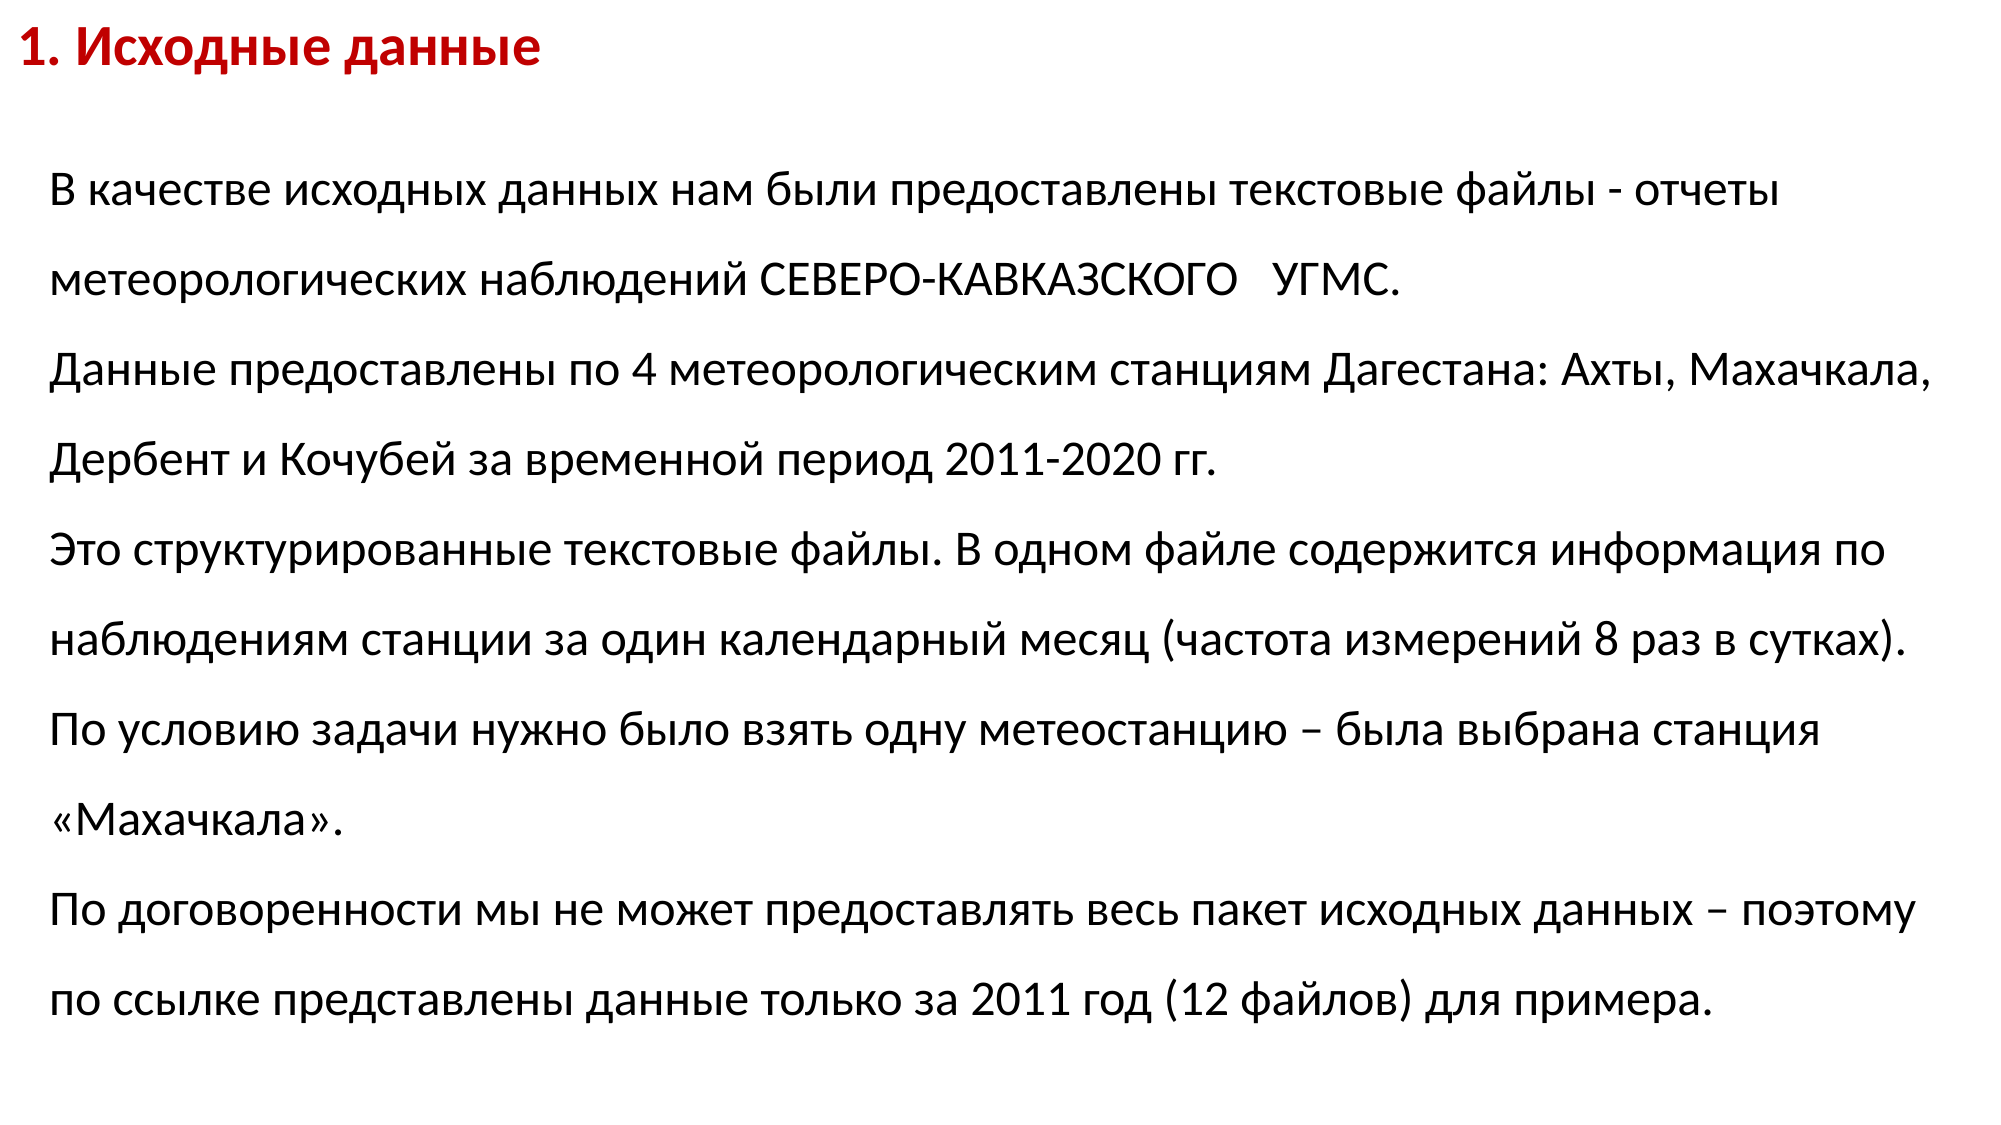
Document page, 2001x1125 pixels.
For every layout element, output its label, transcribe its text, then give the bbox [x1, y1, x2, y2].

text_box 1. Исходные данные [2, 0, 557, 85]
text_box В качестве исходных данных нам были предоставлены текстовые файлы - отчеты метеорологических наблюдений СЕВЕРО-КАВКАЗСКОГО УГМС. Данные предоставлены по 4 метеорологическим станциям Дагестана: Ахты, Махачкала, Дербент и Кочубей за временной период 2011-2020 гг. Это структурированные текстовые файлы. В одном файле содержится информация по наблюдениям станции за один календарный месяц (частота измерений 8 раз в сутках). По условию задачи нужно было взять одну метеостанцию – была выбрана станция «Махачкала». По договоренности мы не может предоставлять весь пакет исходных данных – поэтому по ссылке представлены данные только за 2011 год (12 файлов) для примера. [34, 118, 1961, 1034]
